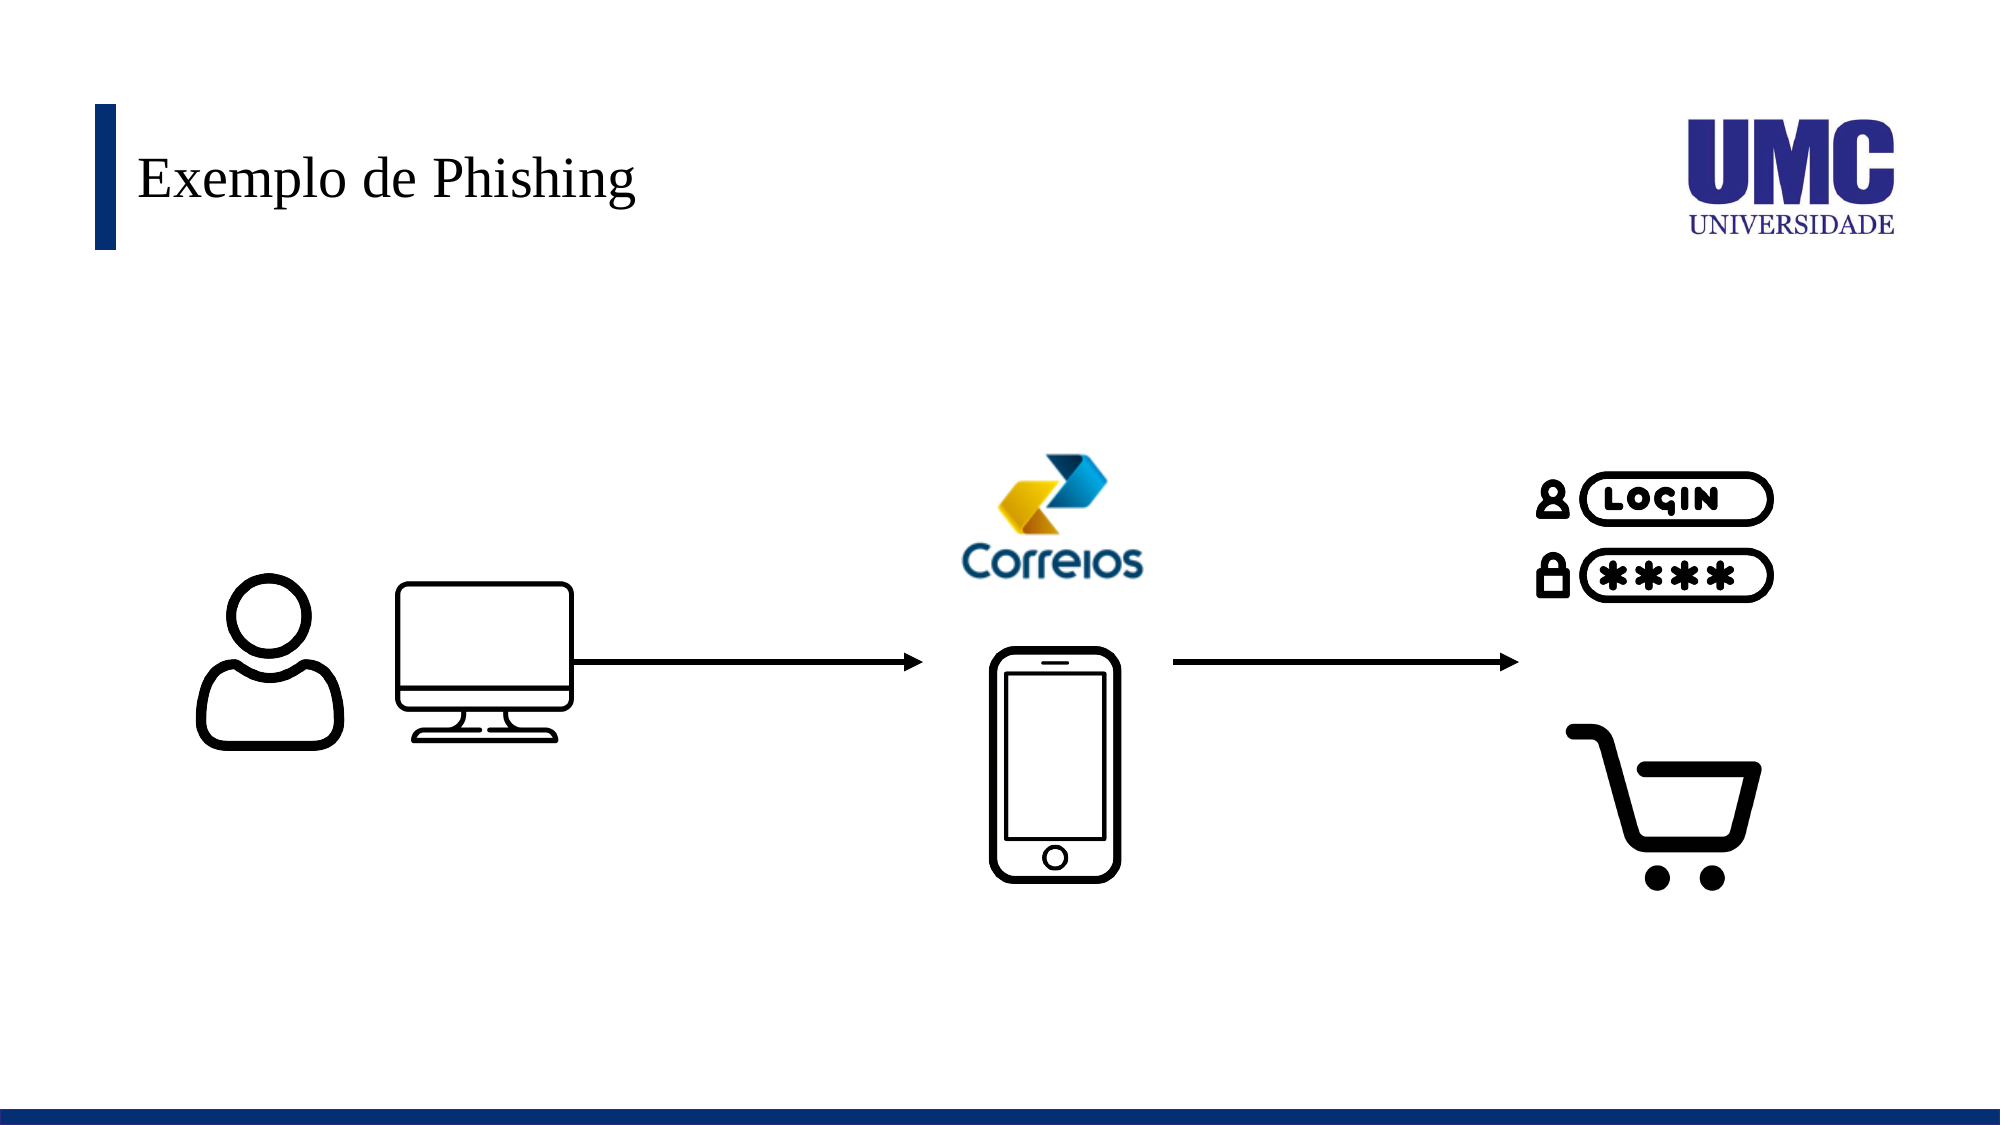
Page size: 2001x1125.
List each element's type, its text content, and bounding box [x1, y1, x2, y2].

picture [1, 1110, 1999, 1124]
picture [95, 104, 116, 250]
picture [1686, 117, 1896, 237]
title Exemplo de Phishing [122, 140, 1667, 214]
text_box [1536, 418, 1774, 906]
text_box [936, 440, 1174, 884]
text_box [181, 573, 574, 751]
